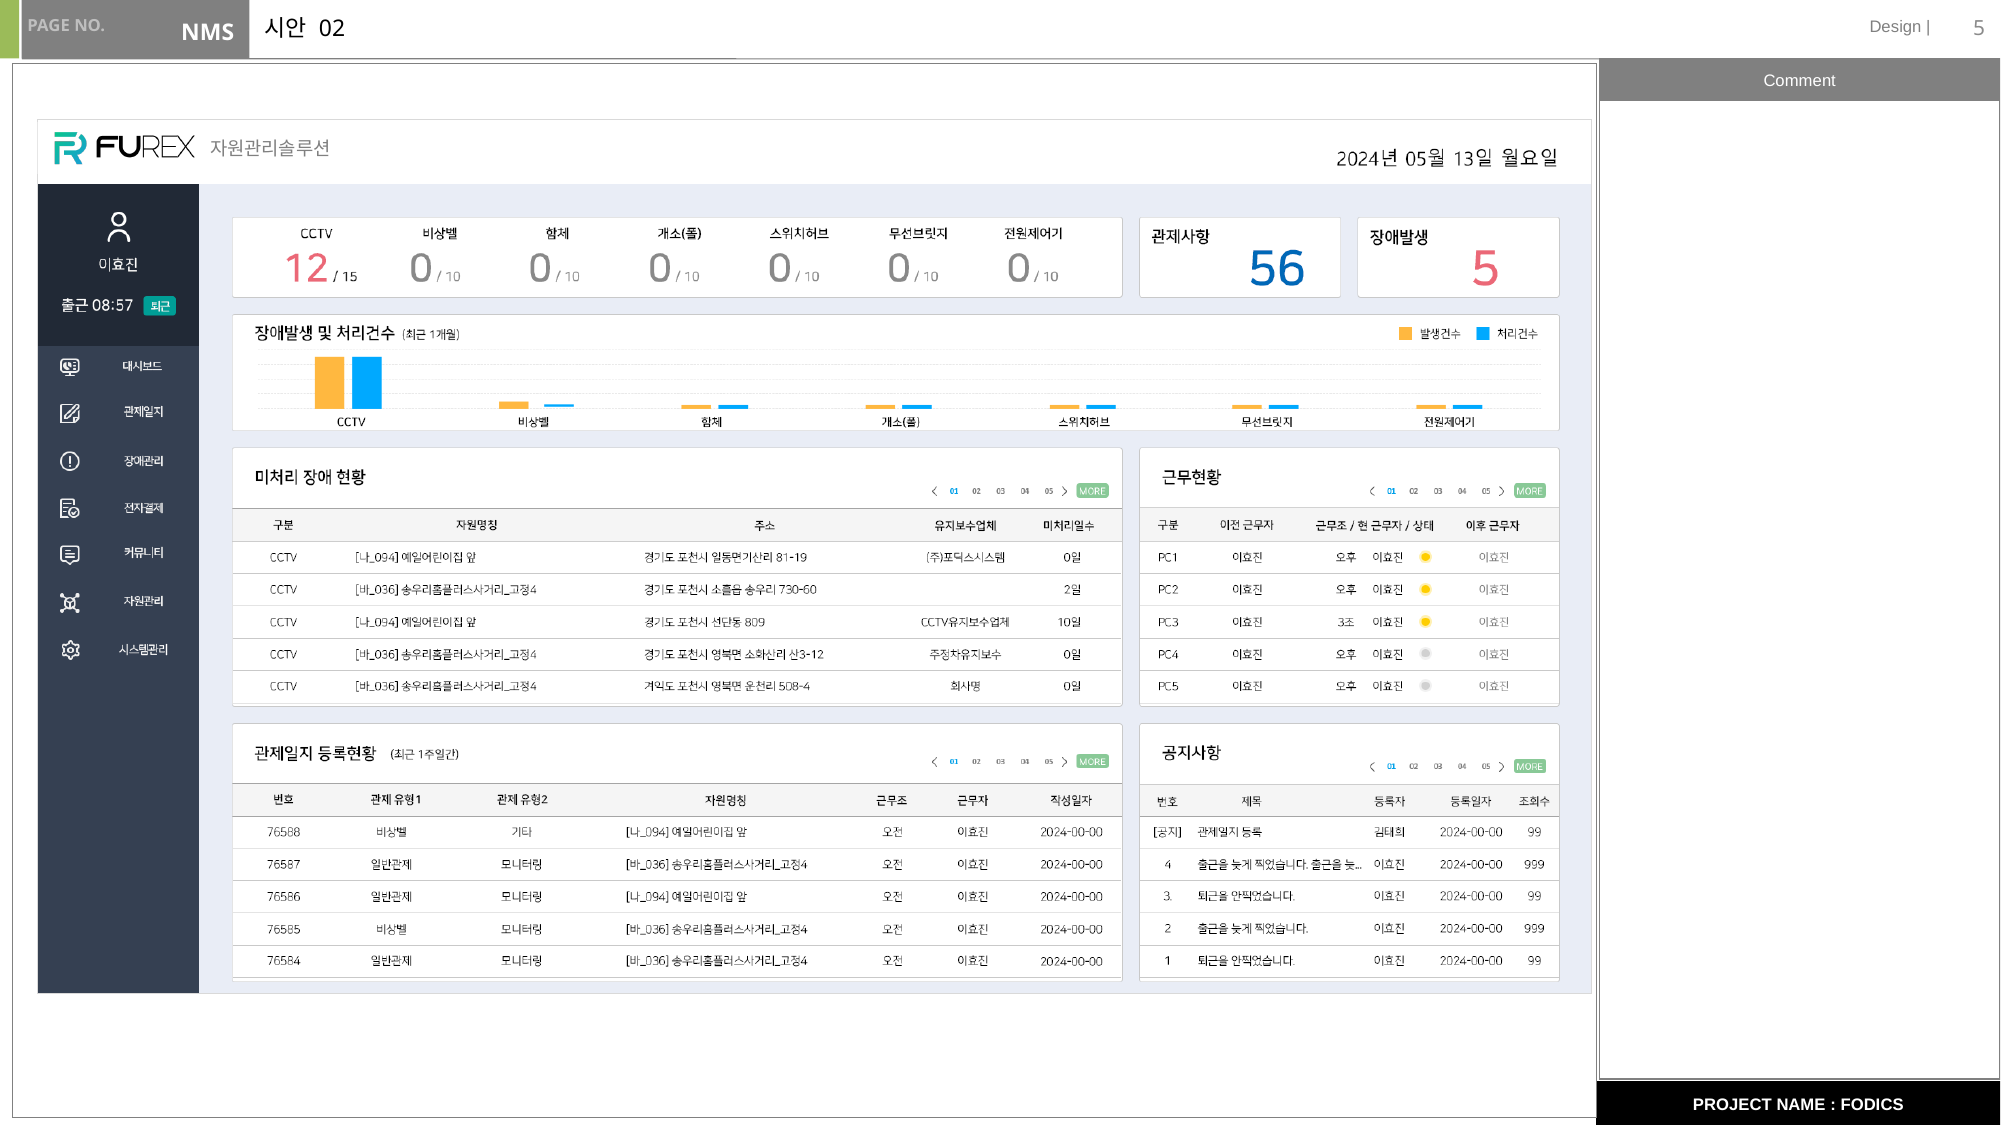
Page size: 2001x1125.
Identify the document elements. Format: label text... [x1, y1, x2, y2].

slide_number 5 [1927, 0, 2000, 58]
title 시안 02 [249, 0, 1863, 59]
picture [37, 119, 1592, 994]
list NMS [99, 10, 250, 58]
